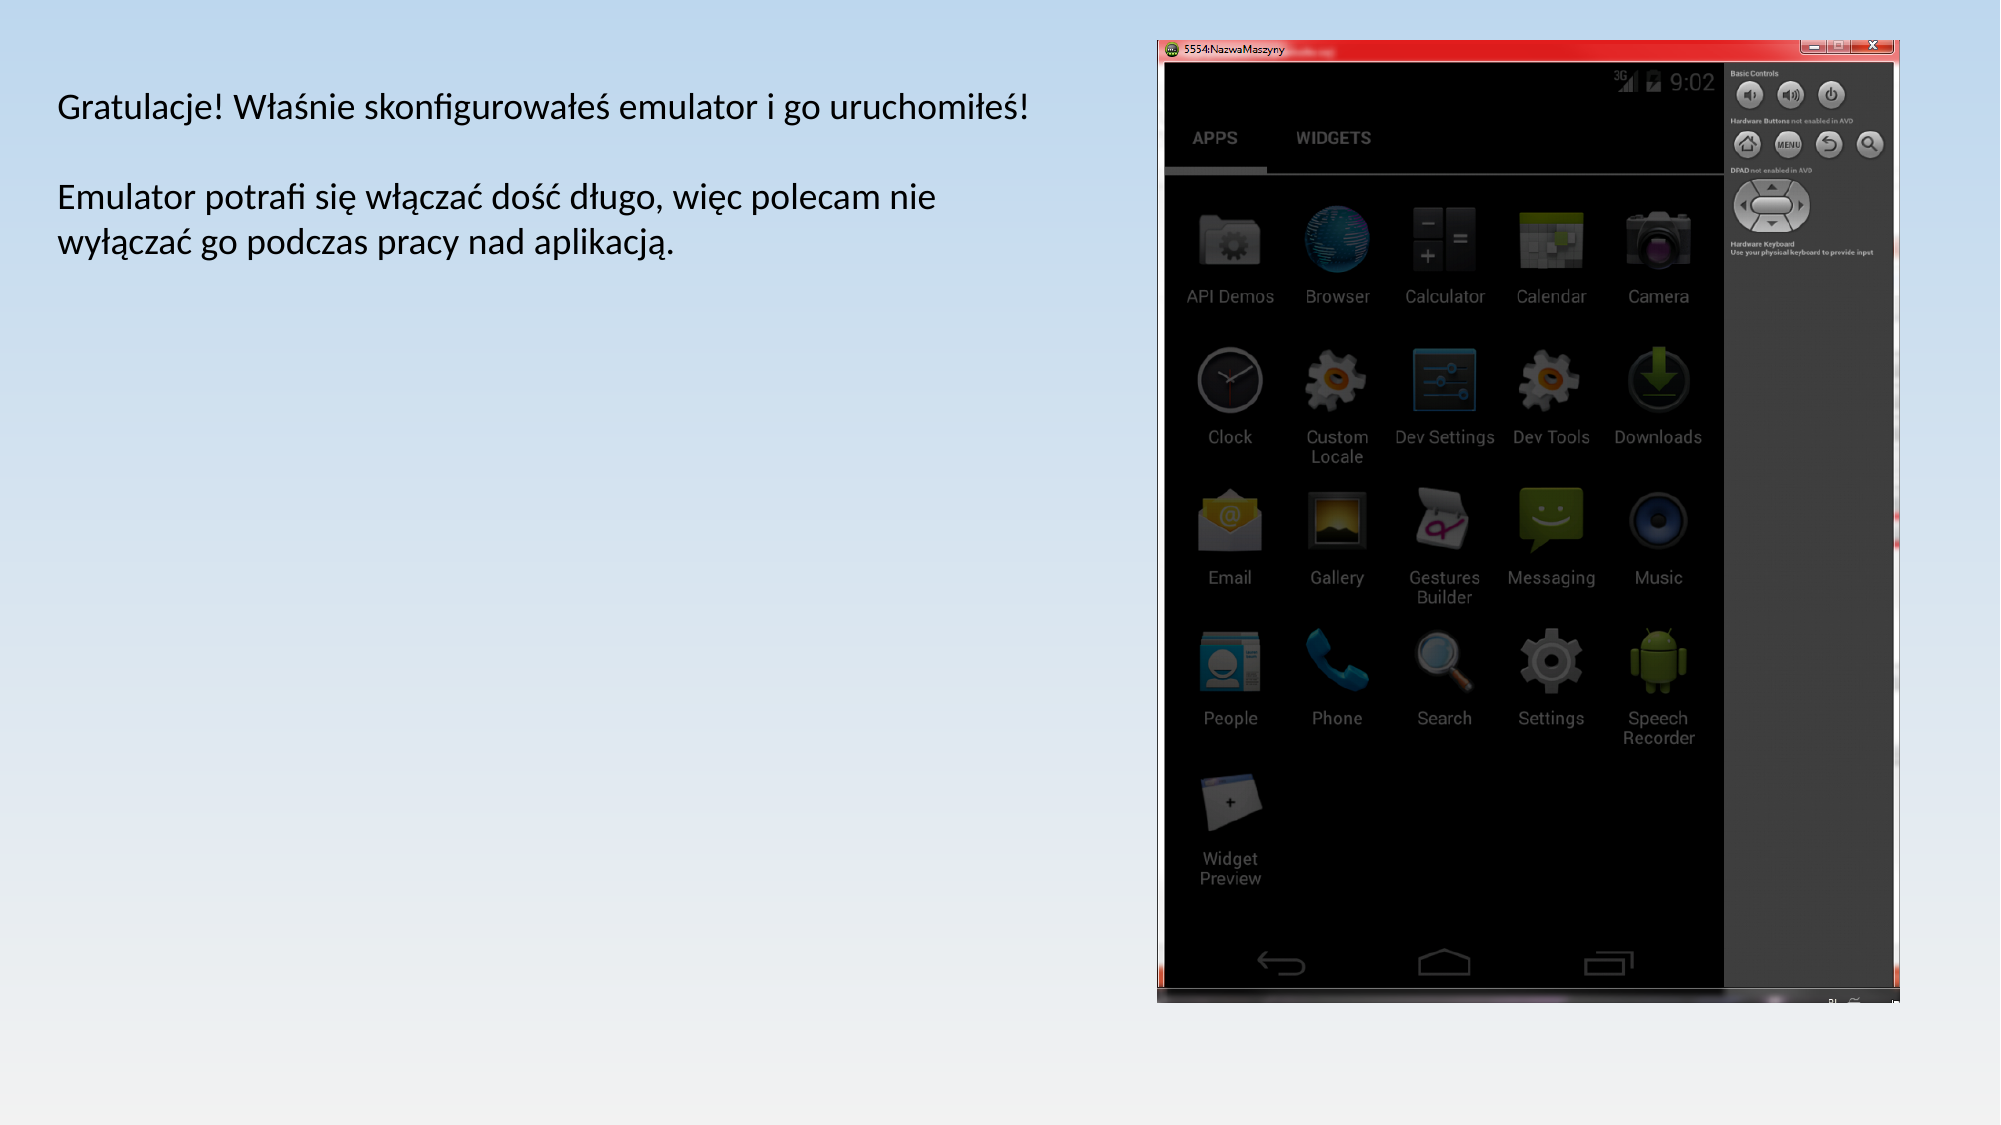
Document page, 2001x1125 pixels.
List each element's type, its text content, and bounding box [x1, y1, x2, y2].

picture [1156, 40, 1900, 1003]
text_box Gratulacje! Właśnie skonfigurowałeś emulator i go uruchomiłeś! Emulator potrafi się włączać dość długo, więc polecam nie wyłączać go podczas pracy nad aplikacją. [42, 74, 1064, 270]
